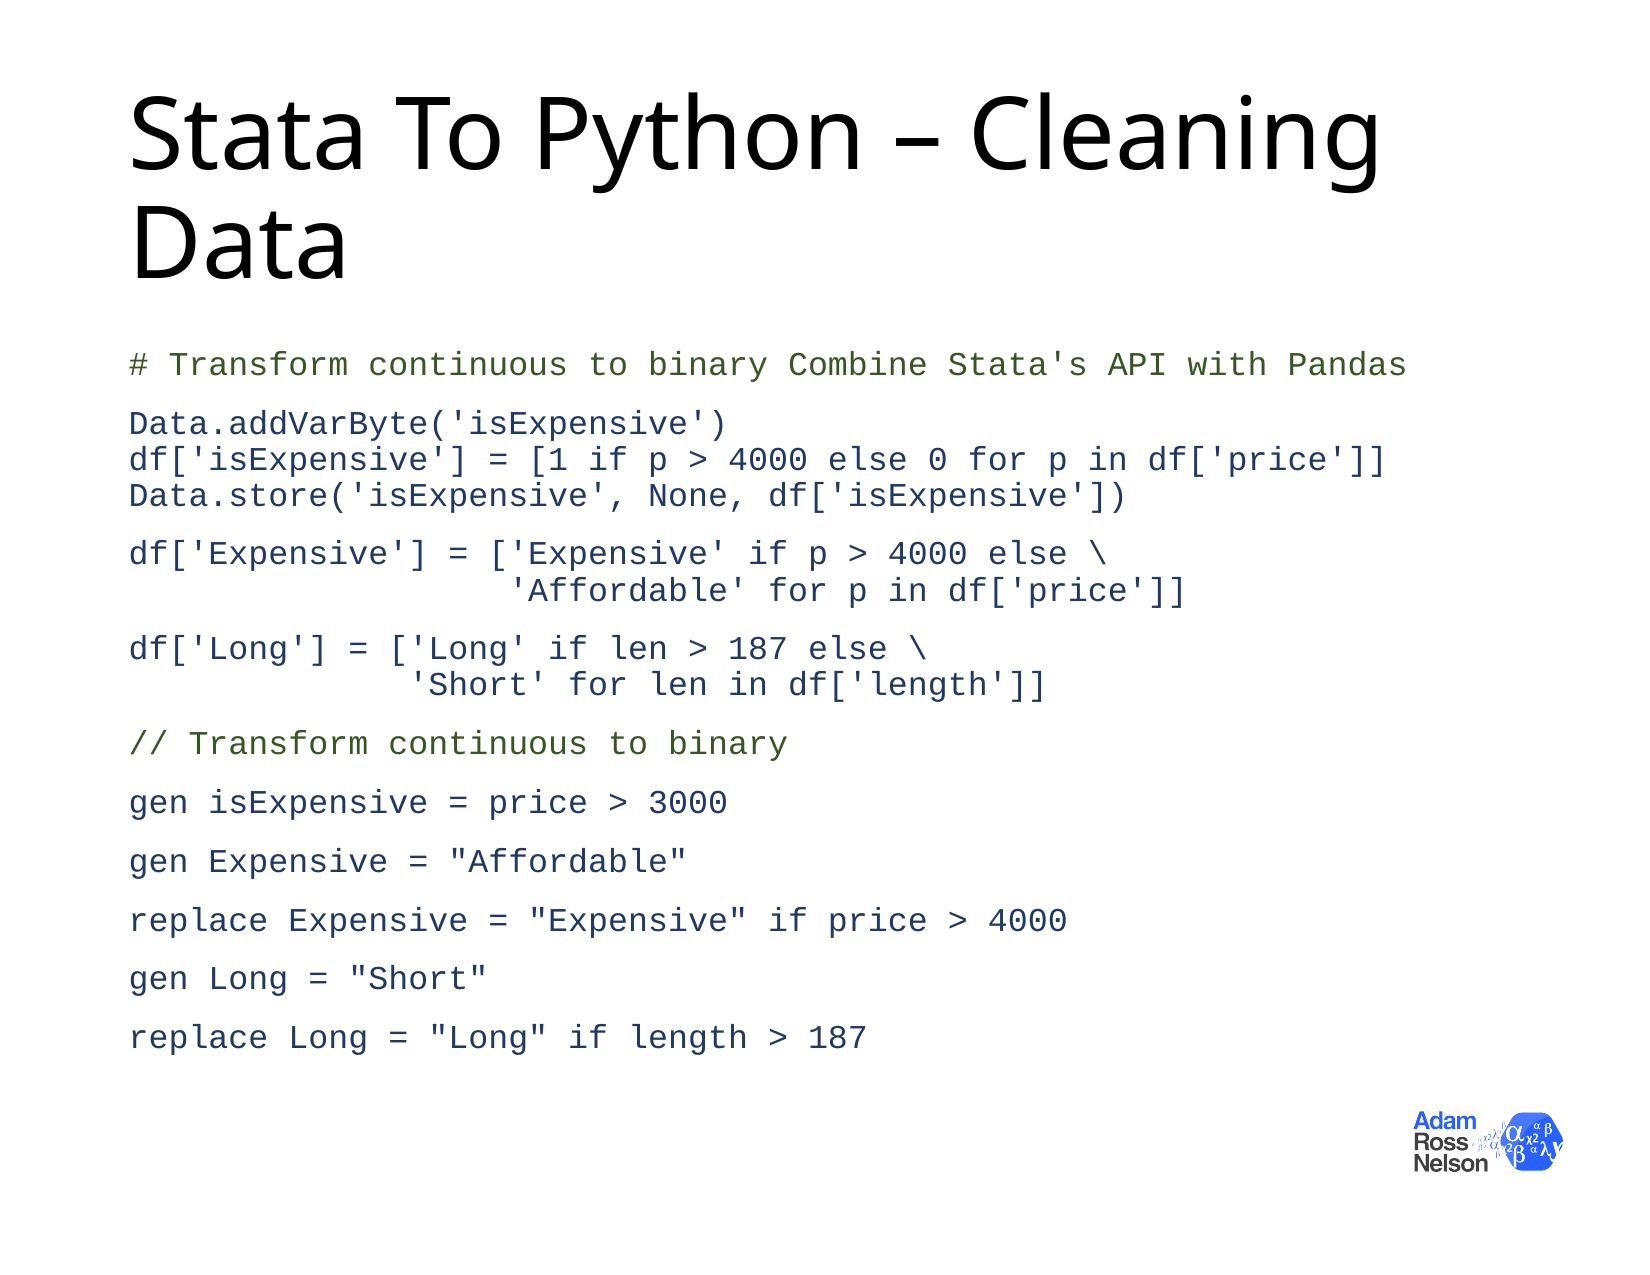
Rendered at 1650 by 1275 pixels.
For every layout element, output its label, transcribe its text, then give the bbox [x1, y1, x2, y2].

list # Transform continuous to binary Combine Stata's API with Pandas Data.addVarByte('isExpensive') df['isExpensive'] = [1 if p > 4000 else 0 for p in df['price']] Data.store('isExpensive', None, df['isExpensive']) df['Expensive'] = ['Expensive' if p > 4000 else \ 'Affordable' for p in df['price']] df['Long'] = ['Long' if len > 187 else \ 'Short' for len in df['length']] // Transform continuous to binary gen isExpensive = price > 3000 gen Expensive = "Affordable" replace Expensive = "Expensive" if price > 4000 gen Long = "Short" replace Long = "Long" if length > 187 [113, 339, 1537, 1149]
title Stata To Python – Cleaning Data [113, 67, 1537, 315]
picture [1410, 1108, 1566, 1176]
